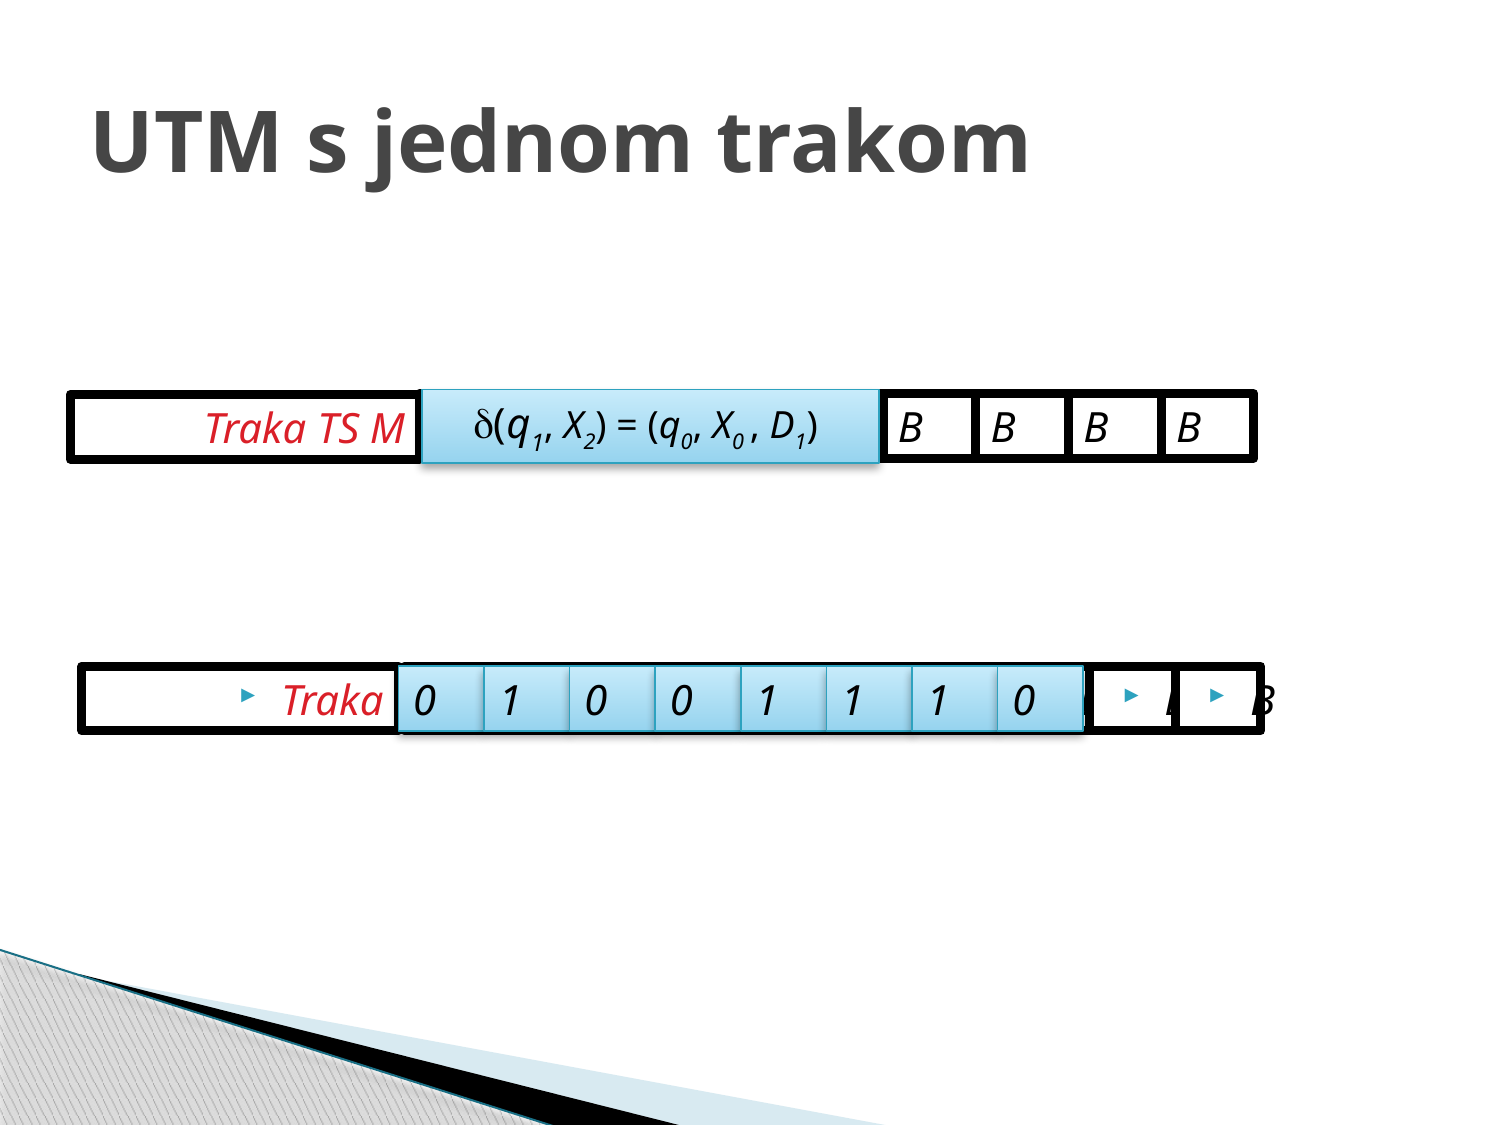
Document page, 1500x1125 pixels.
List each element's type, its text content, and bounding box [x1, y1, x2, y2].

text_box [70, 360, 1255, 493]
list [81, 632, 1262, 765]
title UTM s jednom trakom [75, 45, 1425, 233]
